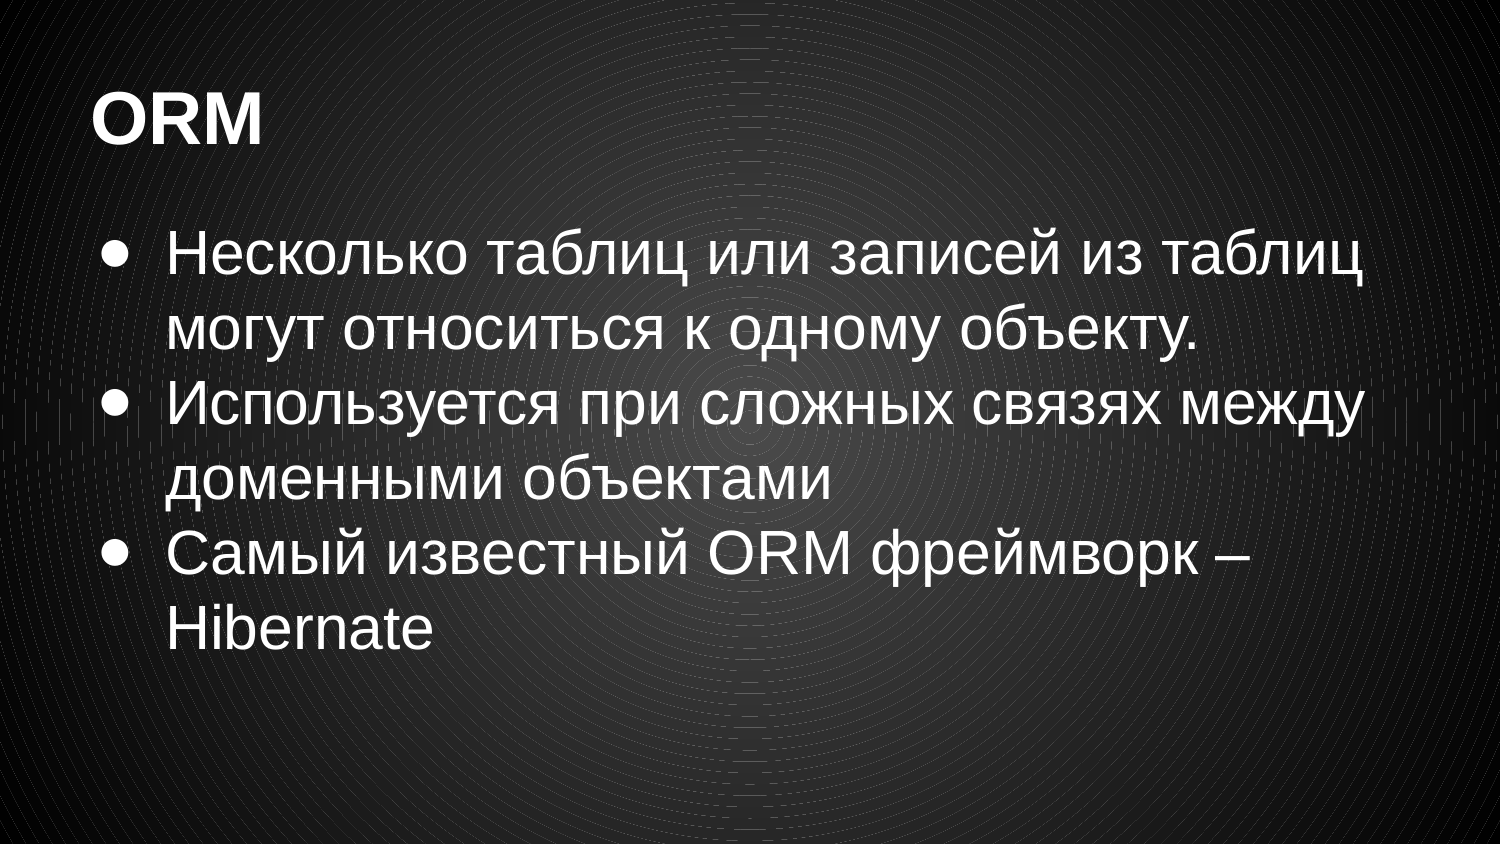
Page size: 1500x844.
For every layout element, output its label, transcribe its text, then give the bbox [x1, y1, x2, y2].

title ORM [75, 33, 1425, 175]
list Несколько таблиц или записей из таблиц могут относиться к одному объекту. Используется при сложных связях между доменными объектами Самый известный ORM фреймворк – Hibernate [75, 196, 1425, 808]
